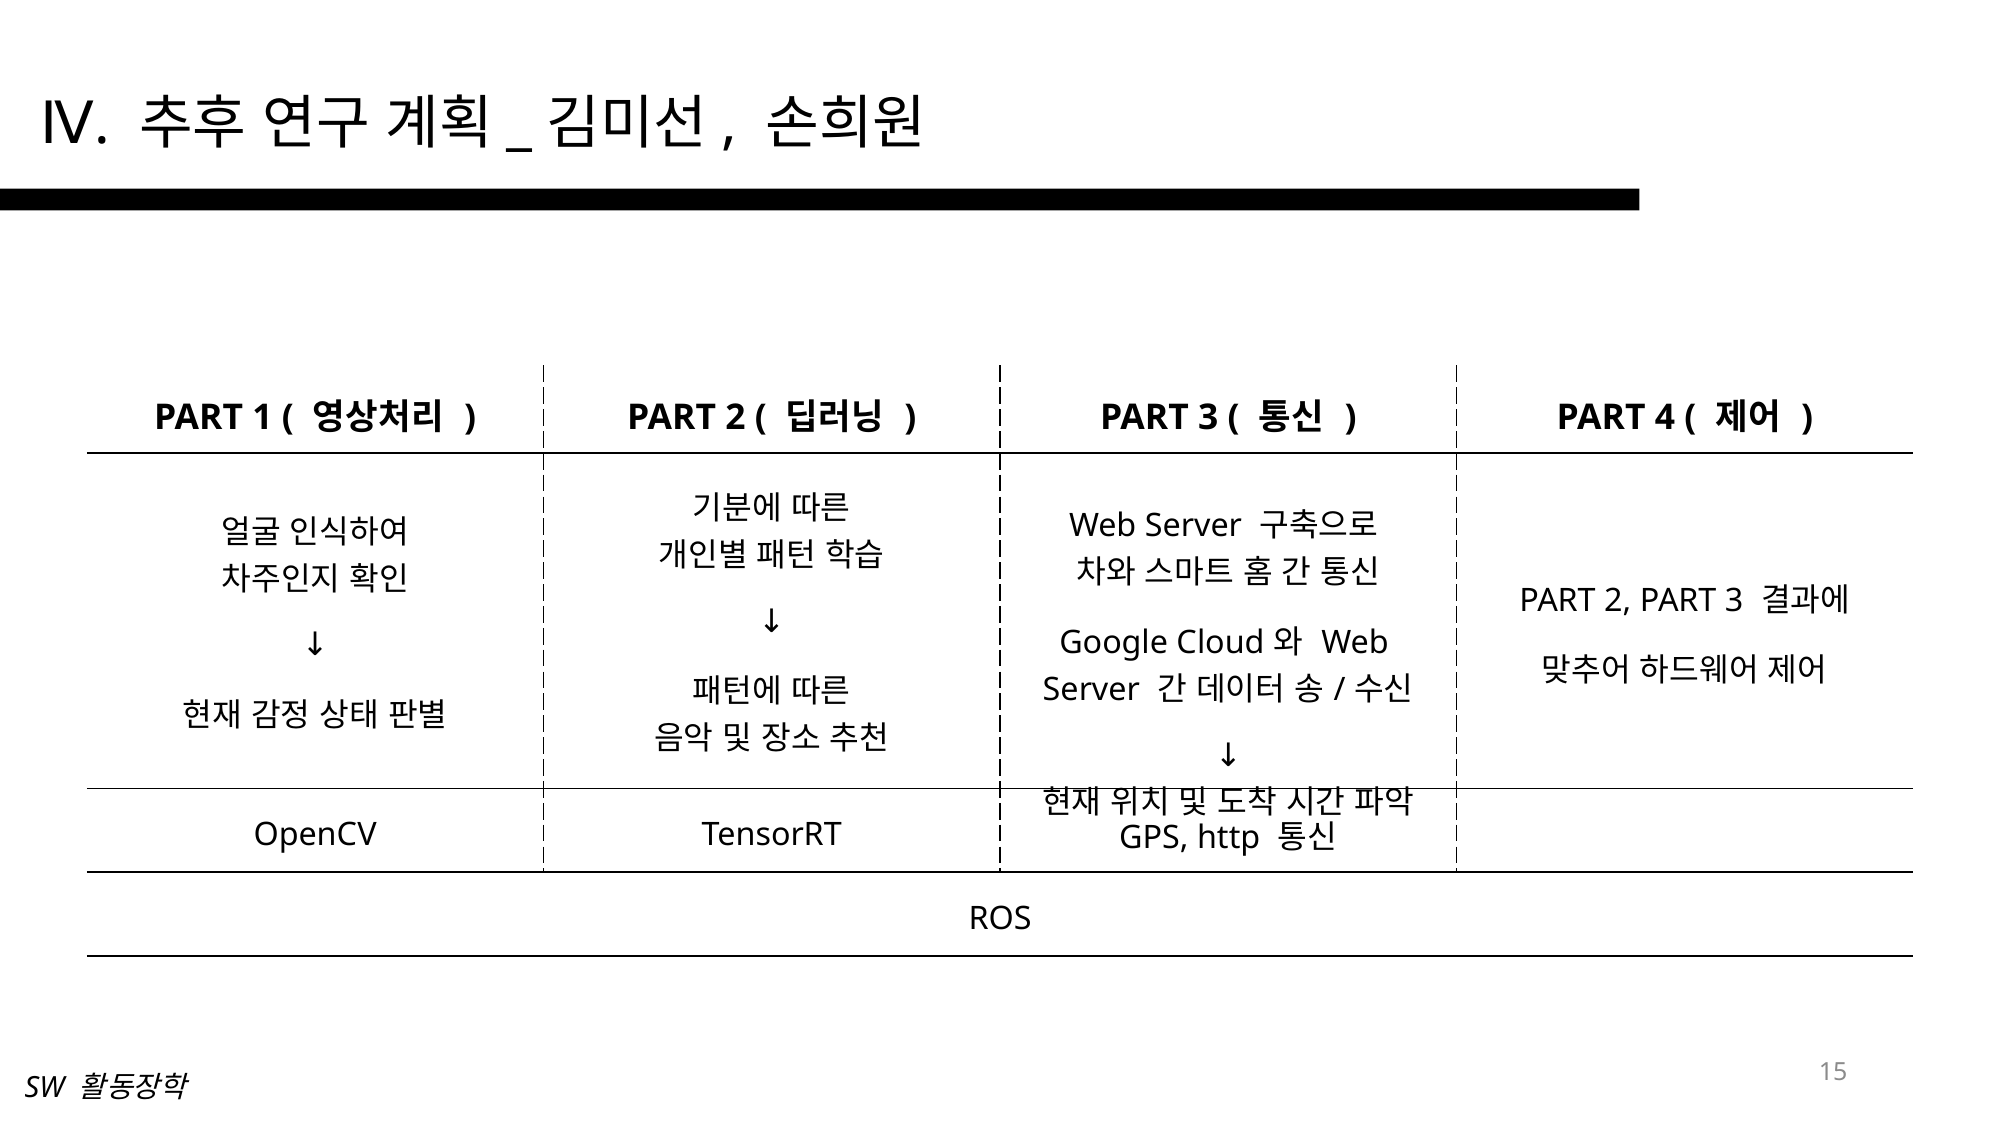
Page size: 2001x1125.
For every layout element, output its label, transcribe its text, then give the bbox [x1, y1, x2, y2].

table_cell OpenCV [87, 789, 543, 871]
table_cell 기분에 따른 개인별 패턴 학습 ↓ 패턴에 따른 음악 및 장소 추천 [543, 454, 1000, 788]
table_header PART 4 ( 제어 ) [1457, 365, 1913, 452]
table_cell [1457, 789, 1913, 871]
table_header PART 2 ( 딥러닝 ) [543, 365, 1000, 452]
table_cell GPS, http 통신 [1000, 789, 1457, 871]
table_cell ROS [87, 873, 1913, 955]
slide_number 15 [1412, 1042, 1863, 1103]
table_header PART 1 ( 영상처리 ) [87, 365, 543, 452]
table_header PART 3 ( 통신 ) [1000, 365, 1457, 452]
table_cell Web Server 구축으로 차와 스마트 홈 간 통신 Google Cloud와 Web Server 간 데이터 송/수신 ↓ 현재 위치 및 도착 시간 파악 [1000, 454, 1457, 788]
text_box [0, 188, 1640, 211]
text_box SW 활동장학 [9, 1060, 202, 1111]
table_cell PART 2, PART 3 결과에 맞추어 하드웨어 제어 [1457, 454, 1913, 788]
text_box Ⅳ. 추후 연구 계획_김미선, 손희원 [26, 77, 958, 162]
table_cell 얼굴 인식하여 차주인지 확인 ↓ 현재 감정 상태 판별 [87, 454, 543, 788]
table_cell TensorRT [543, 789, 1000, 871]
